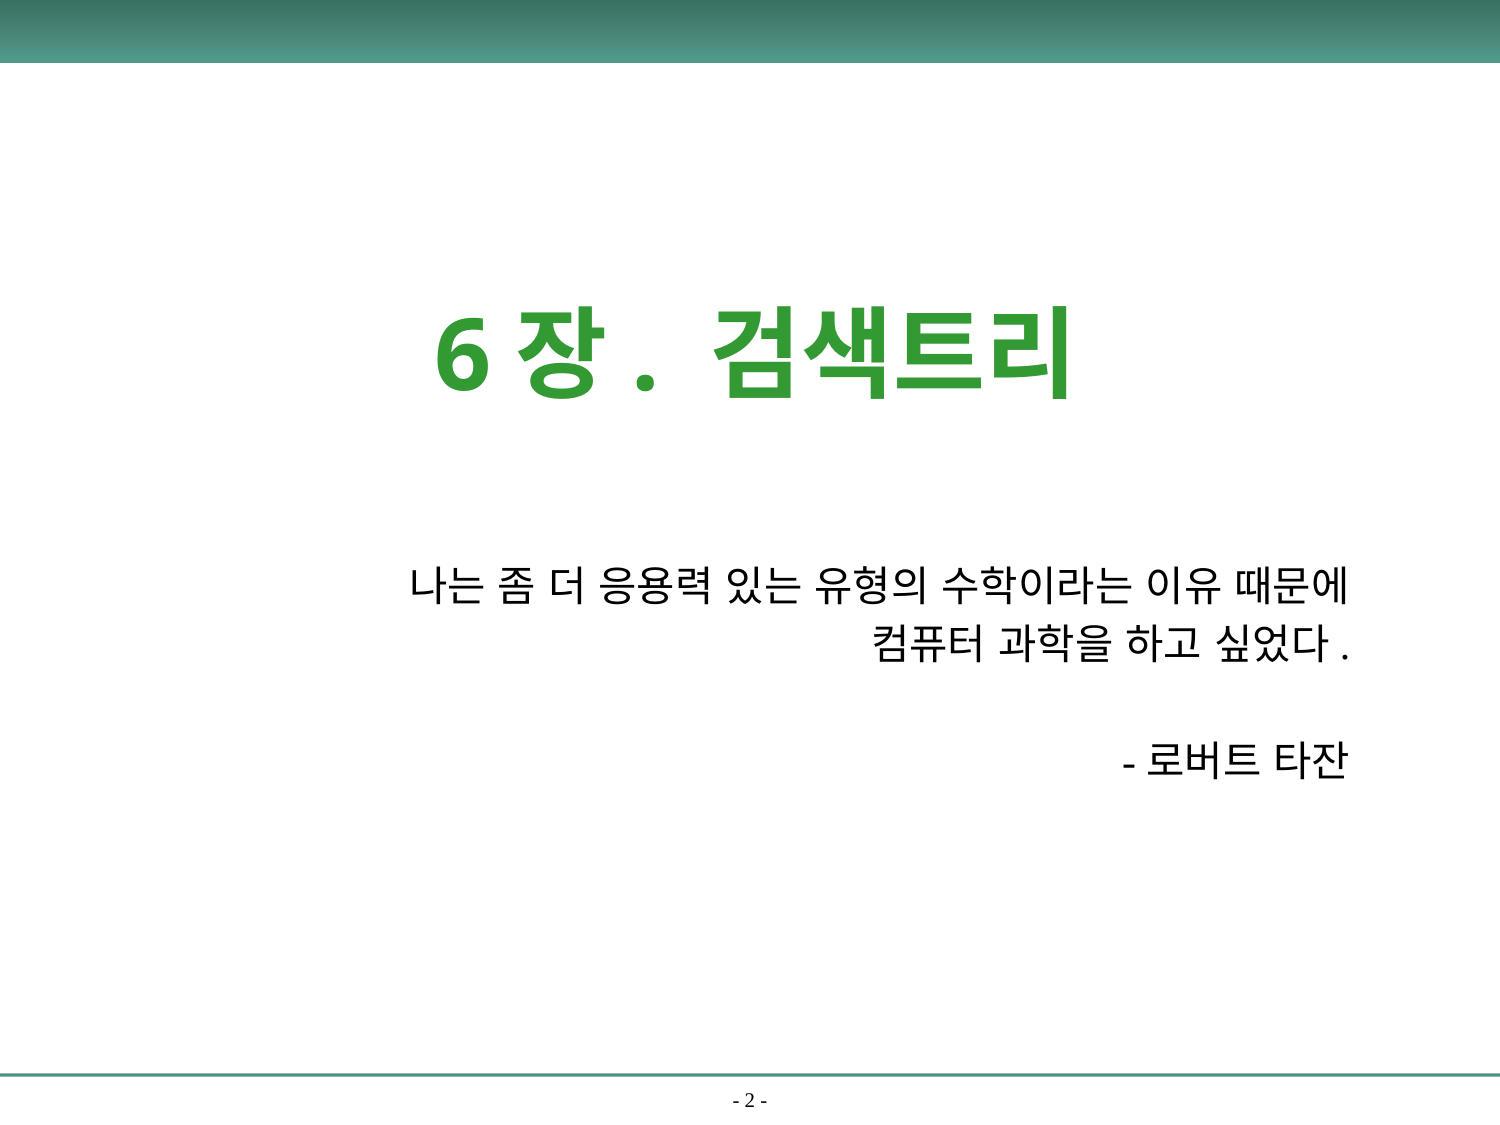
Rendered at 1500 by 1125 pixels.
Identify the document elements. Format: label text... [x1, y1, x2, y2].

text_box 나는 좀 더 응용력 있는 유형의 수학이라는 이유 때문에 컴퓨터 과학을 하고 싶었다. -로버트 타잔 [324, 552, 1365, 841]
title 6장. 검색트리 [118, 238, 1394, 463]
